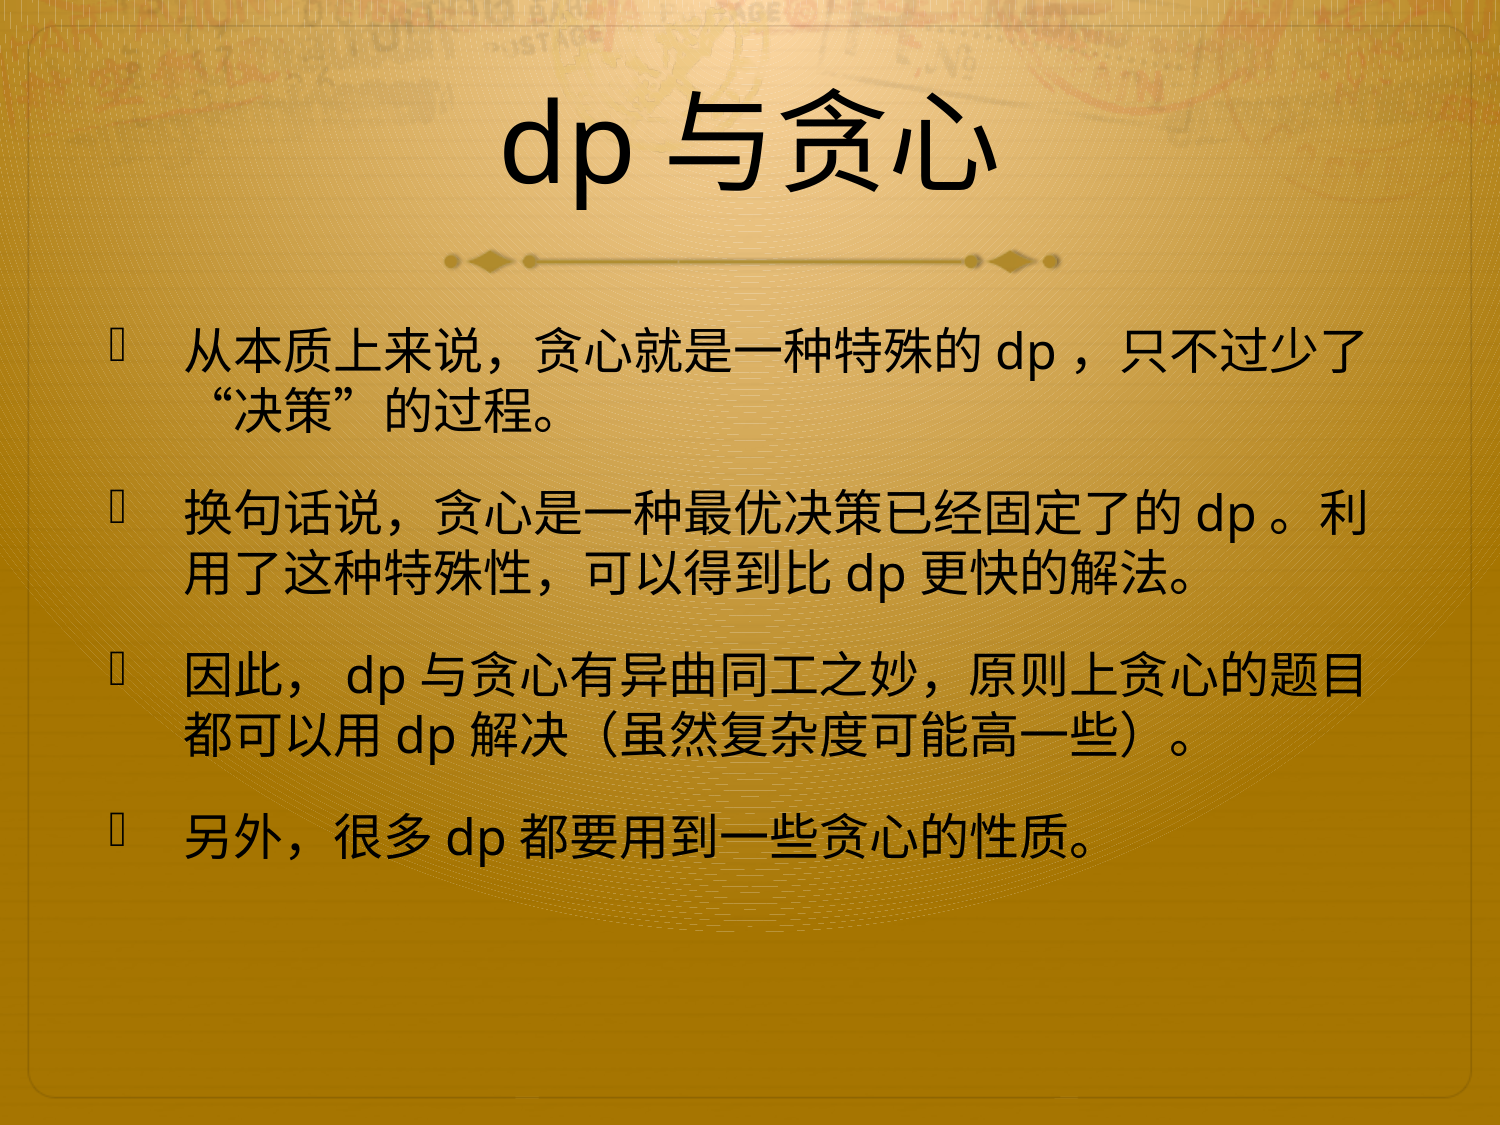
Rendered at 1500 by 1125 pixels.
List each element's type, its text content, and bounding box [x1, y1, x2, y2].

picture [0, 0, 1500, 1125]
title dp与贪心 [93, 45, 1407, 233]
list 从本质上来说，贪心就是一种特殊的dp，只不过少了“决策”的过程。 换句话说，贪心是一种最优决策已经固定了的dp。利用了这种特殊性，可以得到比dp更快的解法。 因此，dp与贪心有异曲同工之妙，原则上贪心的题目都可以用dp解决（虽然复杂度可能高一些）。 另外，很多dp都要用到一些贪心的性质。 [93, 312, 1407, 988]
